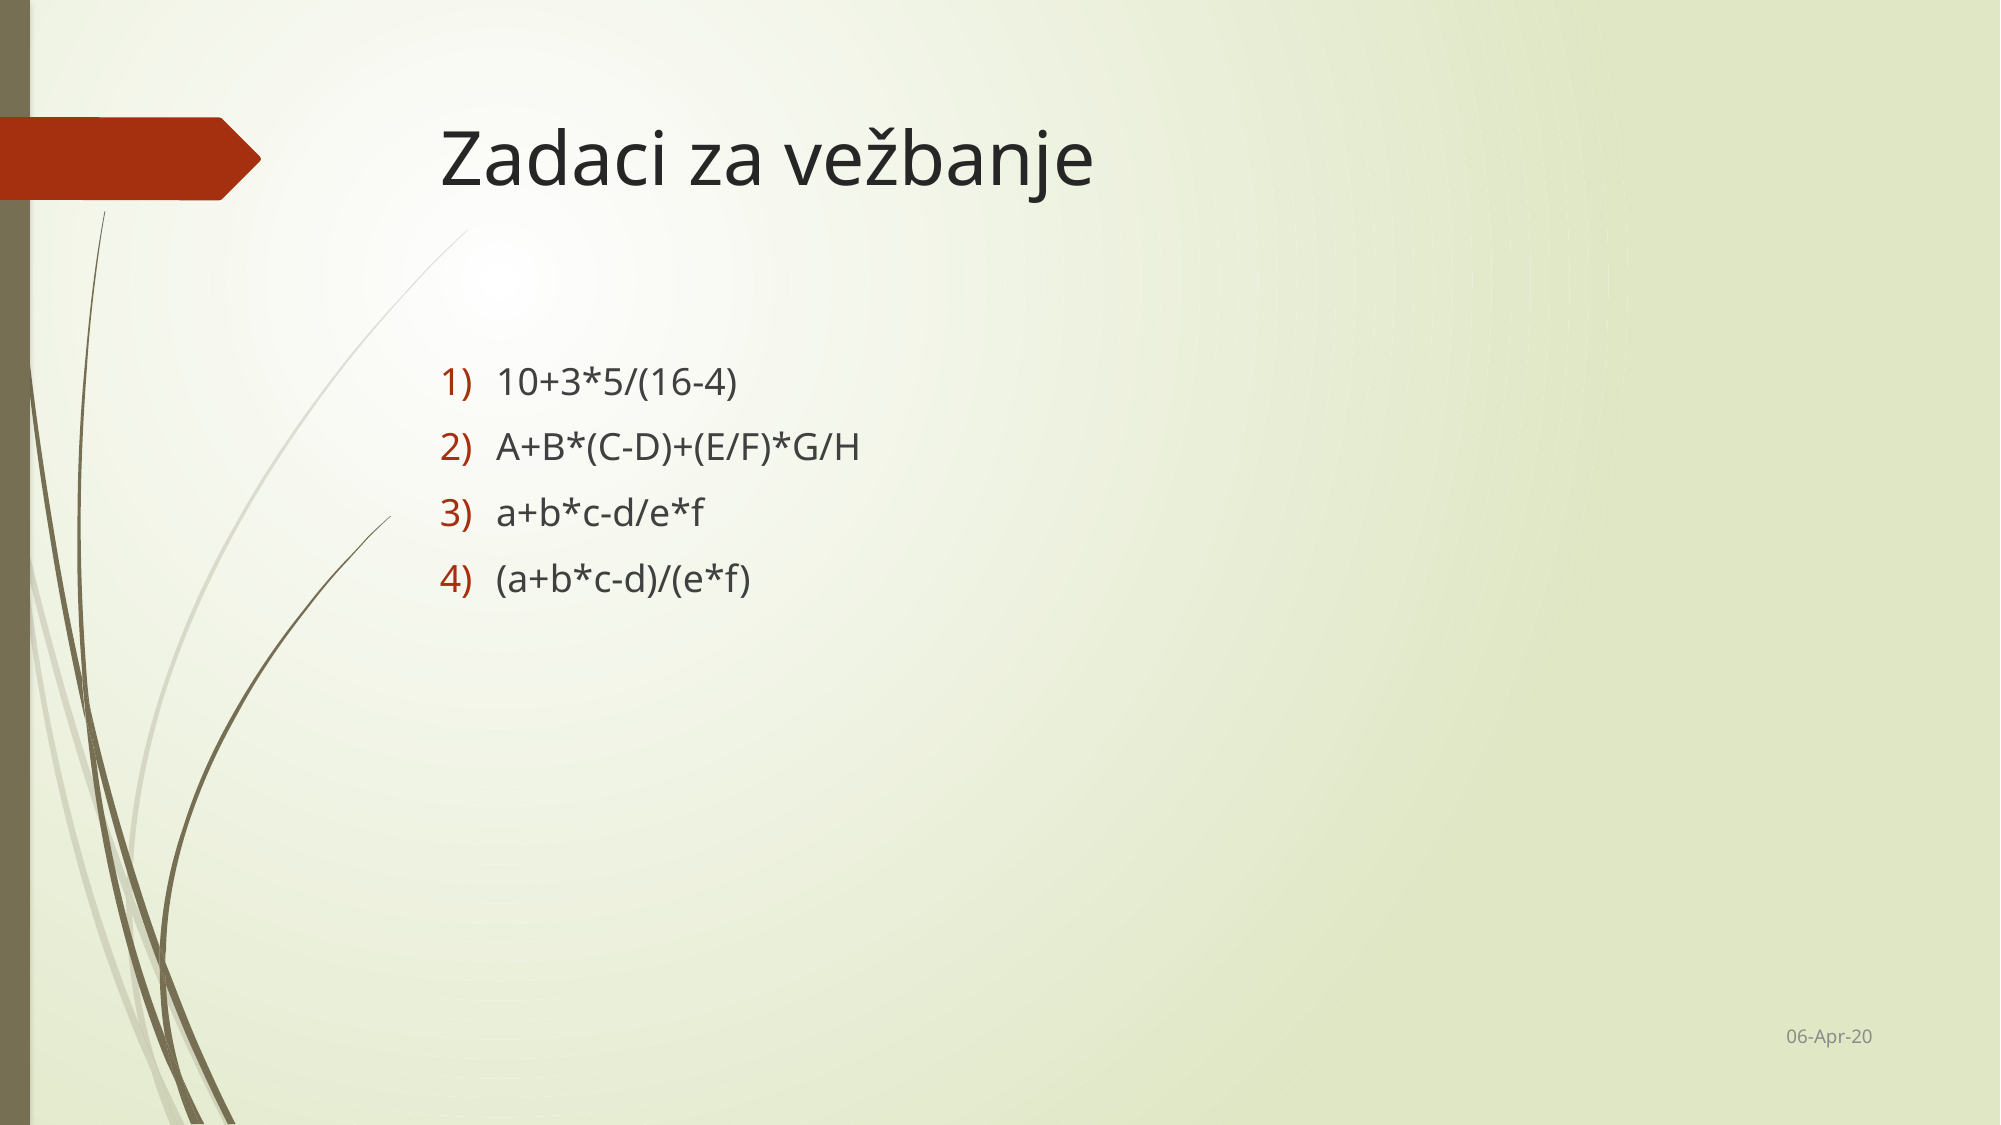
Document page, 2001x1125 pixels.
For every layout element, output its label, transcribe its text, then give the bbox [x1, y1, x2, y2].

title Zadaci za vežbanje [425, 102, 1888, 313]
slide_number 06-Apr-20 [1699, 1005, 1888, 1067]
list 10+3*5/(16-4) A+B*(C-D)+(E/F)*G/H a+b*c-d/e*f (a+b*c-d)/(e*f) [424, 350, 1888, 970]
